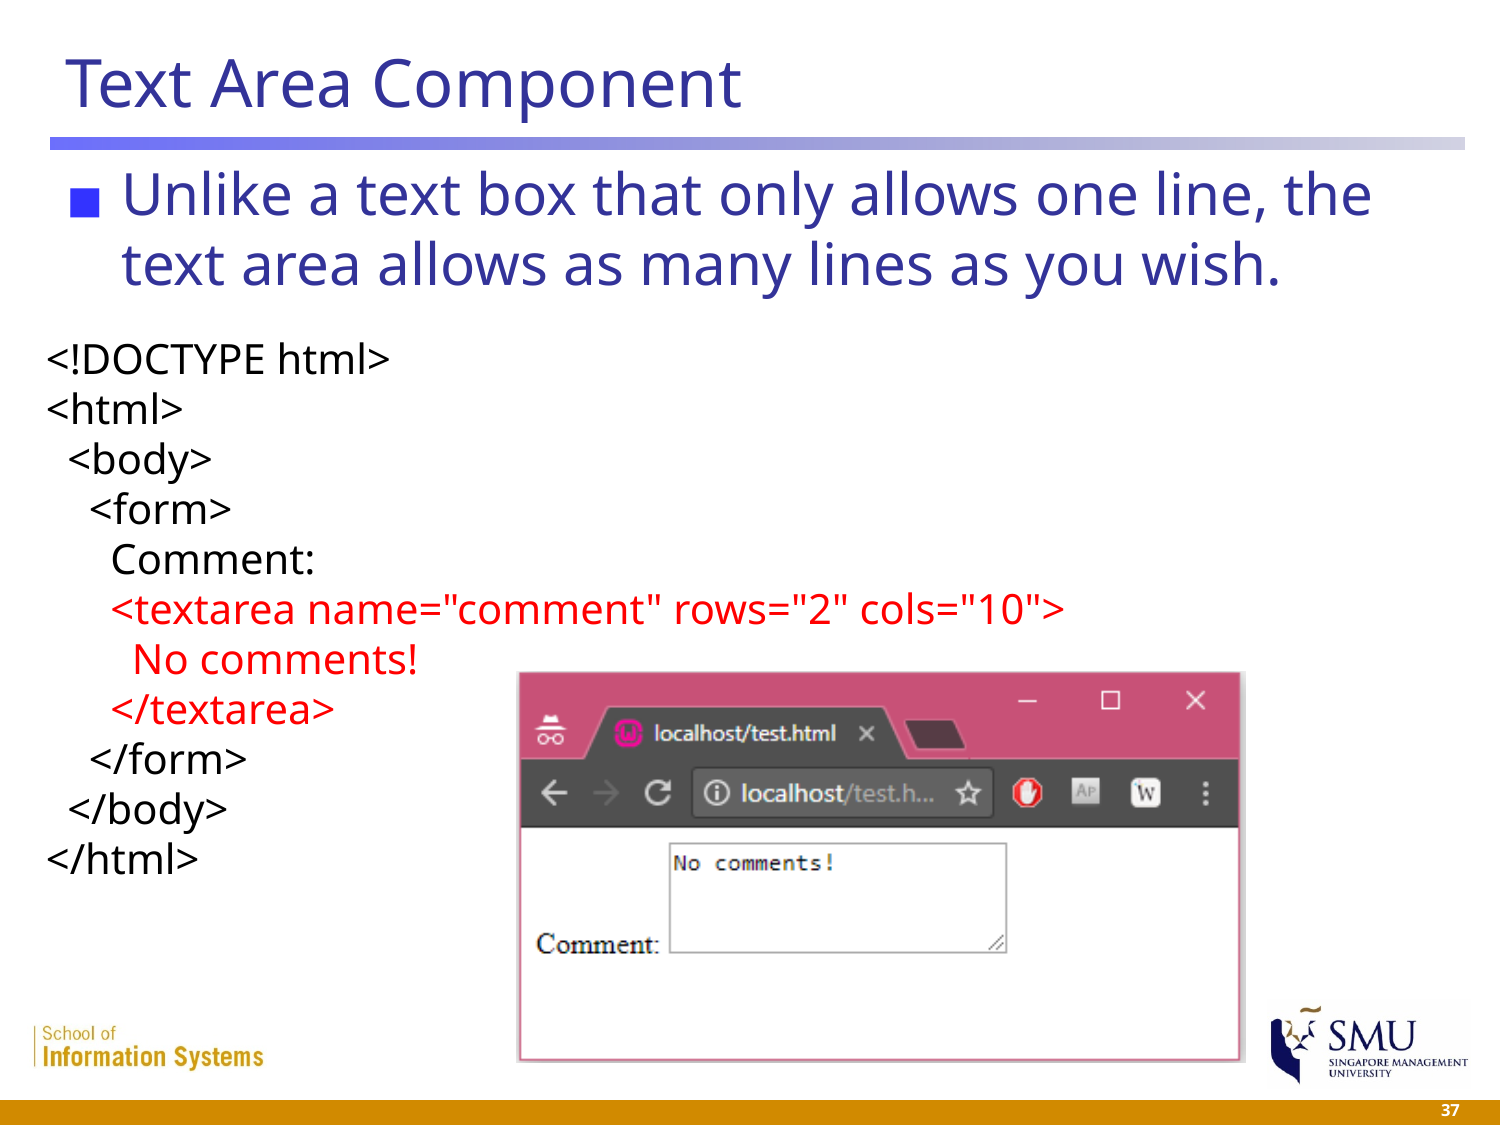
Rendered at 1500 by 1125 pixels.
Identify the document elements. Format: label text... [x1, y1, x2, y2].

picture [1267, 999, 1471, 1072]
title Text Area Component [50, 24, 1463, 138]
slide_number ‹#› [1262, 1072, 1475, 1123]
picture [516, 670, 1246, 1063]
text_box <!DOCTYPE html> <html> <body> <form> Comment: <textarea name="comment" rows="2" cols="10"> No comments! </textarea> </form> </body> </html> [30, 324, 1089, 845]
list Unlike a text box that only allows one line, the text area allows as many lines as you wish. [50, 149, 1463, 1063]
picture [27, 1012, 267, 1073]
